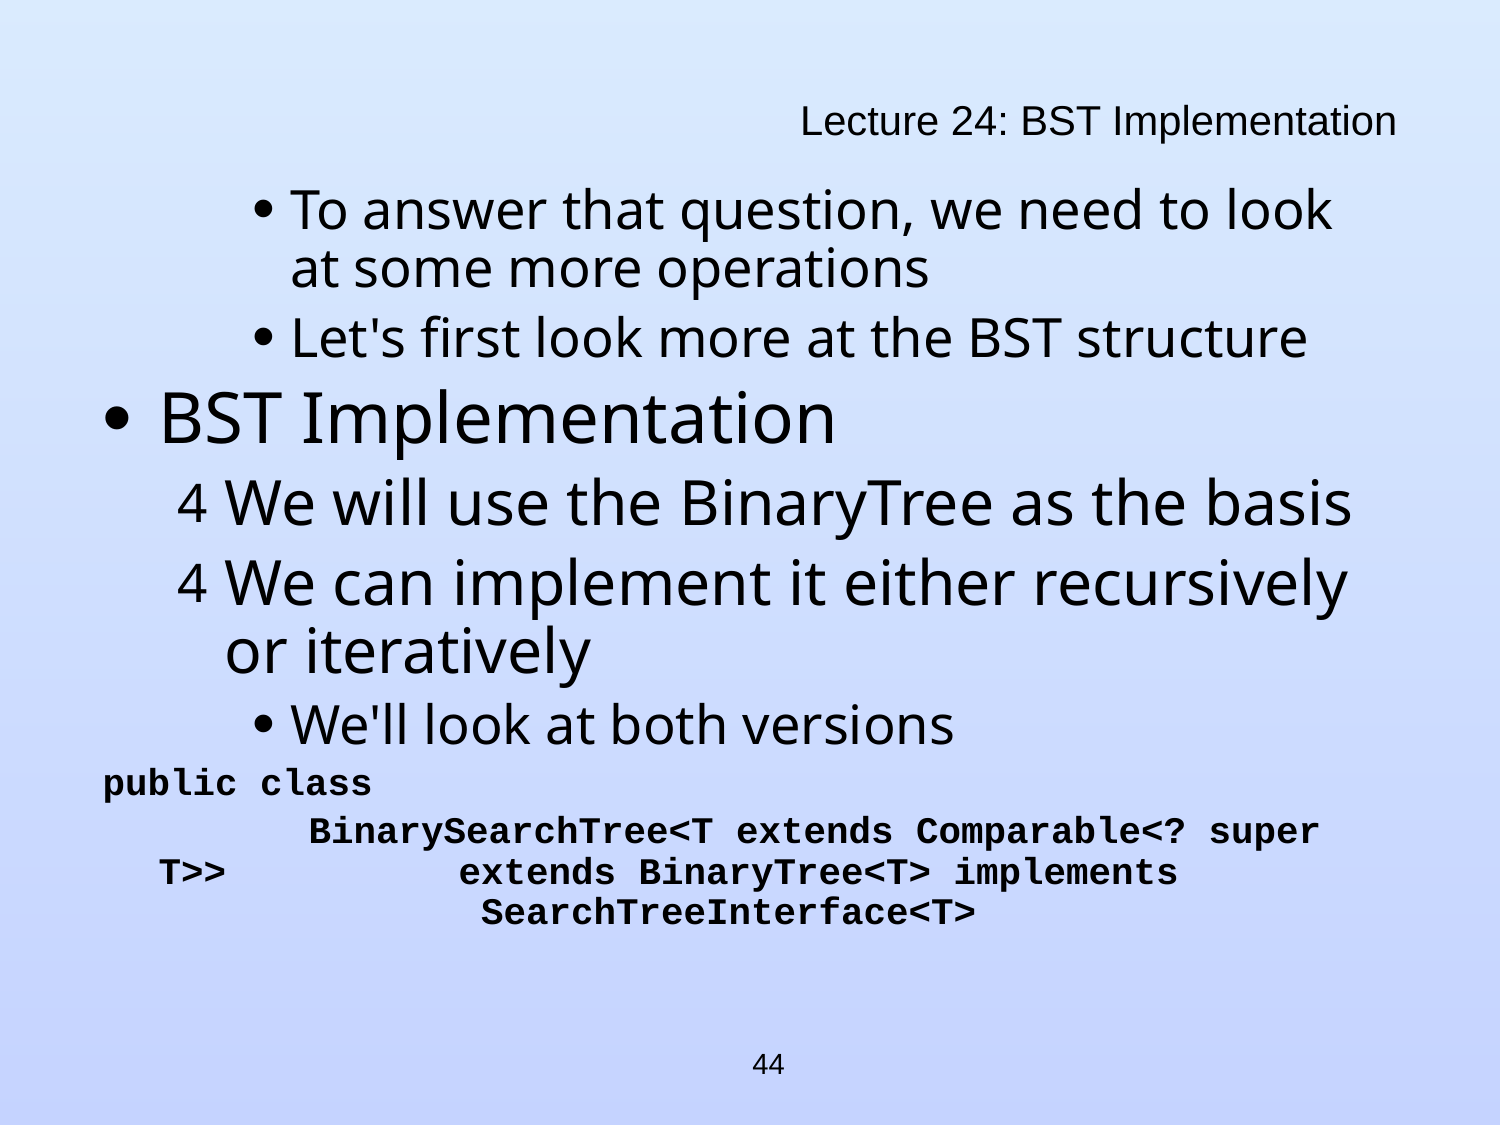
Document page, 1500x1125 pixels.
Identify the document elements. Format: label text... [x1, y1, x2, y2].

slide_number 44 [612, 1024, 926, 1101]
title Lecture 24: BST Implementation [87, 99, 1413, 150]
list To answer that question, we need to look at some more operations Let's first look more at the BST structure BST Implementation We will use the BinaryTree as the basis We can implement it either recursively or iteratively We'll look at both versions public class BinarySearchTree<T extends Comparable<? super T>> extends BinaryTree<T> implements SearchTreeInterface<T> [87, 174, 1413, 1000]
